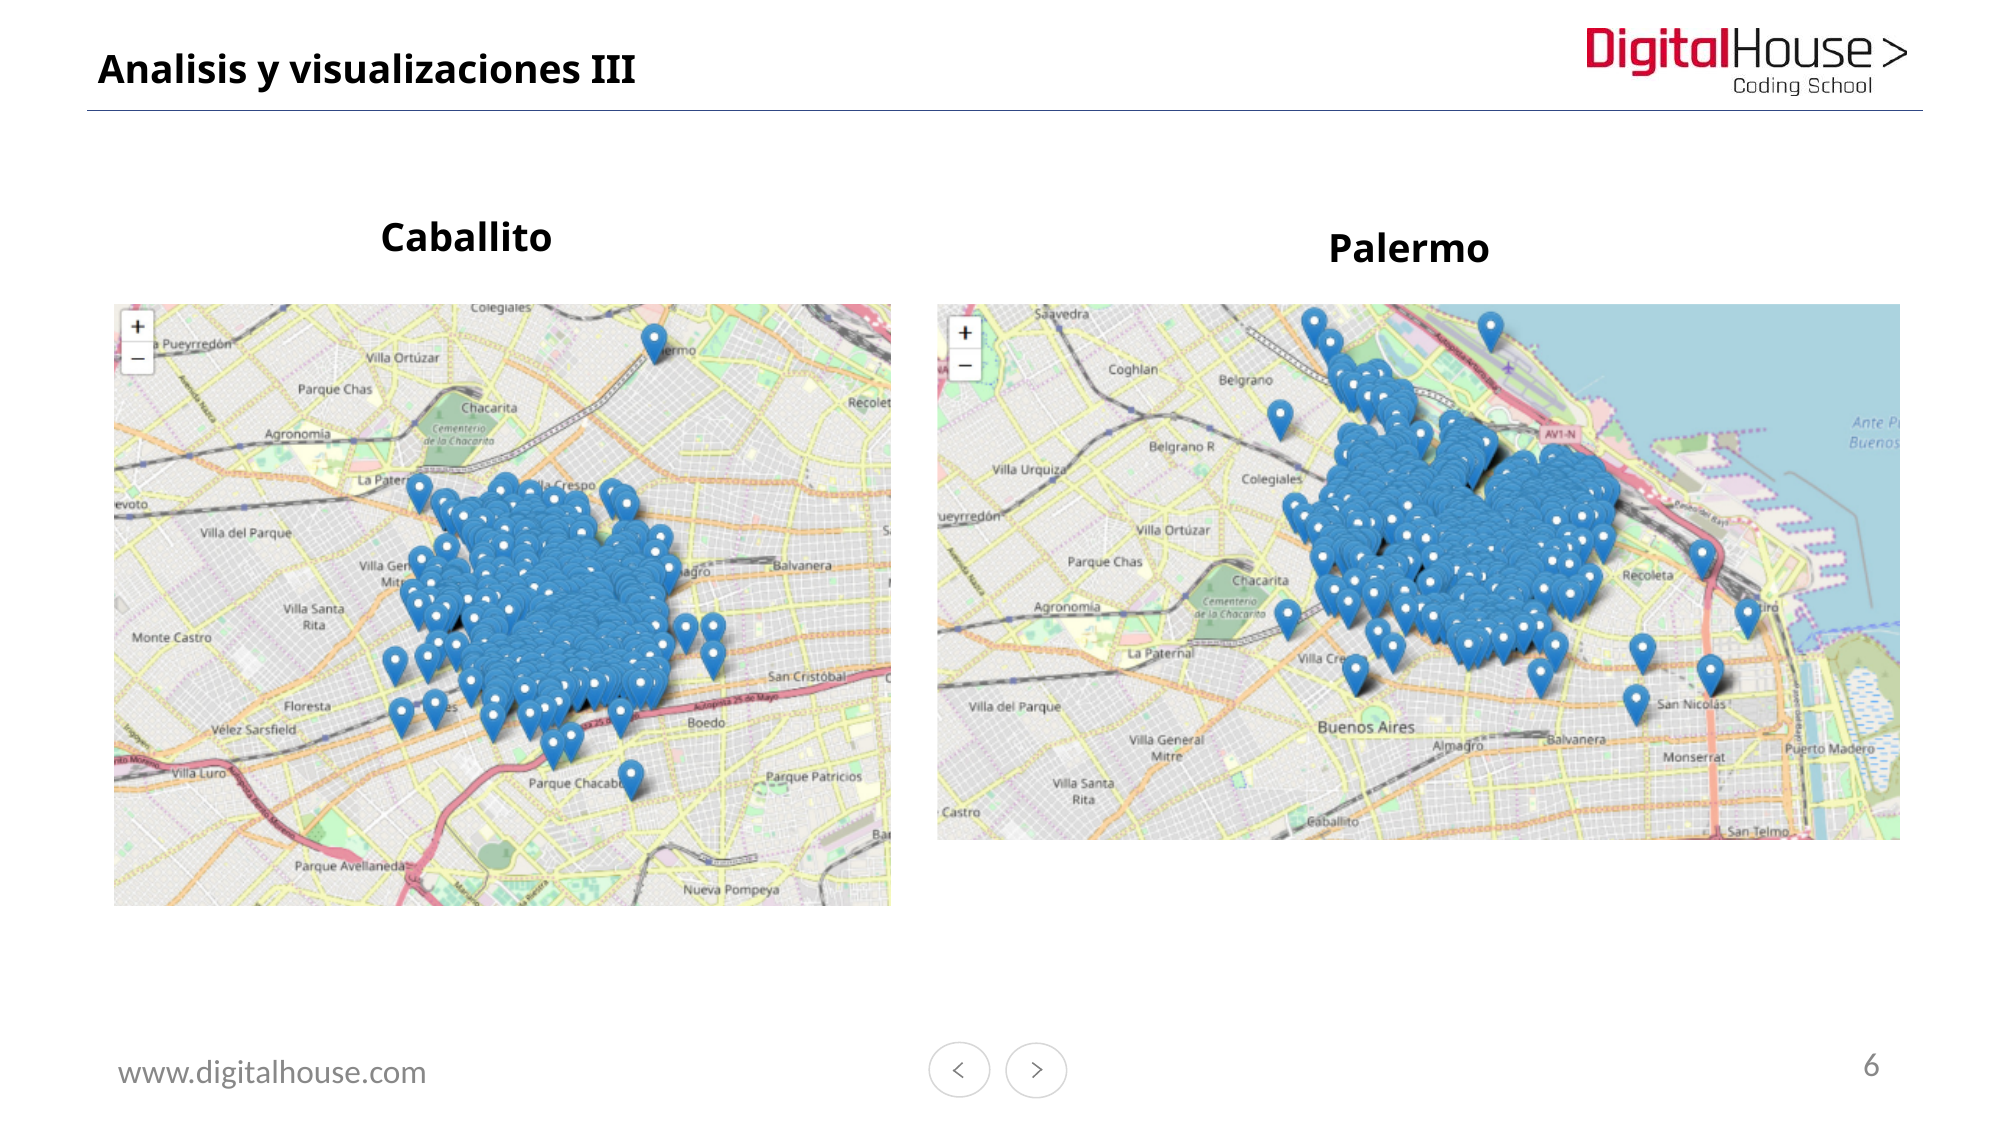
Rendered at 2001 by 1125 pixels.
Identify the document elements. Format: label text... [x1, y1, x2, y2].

picture [113, 304, 892, 906]
picture [937, 304, 1901, 840]
text_box Palermo [1328, 209, 1539, 285]
picture [1587, 28, 1907, 96]
slide_number 6 [1433, 1033, 1900, 1094]
text_box Caballito [380, 197, 592, 274]
title Analisis y visualizaciones III [97, 28, 1432, 107]
